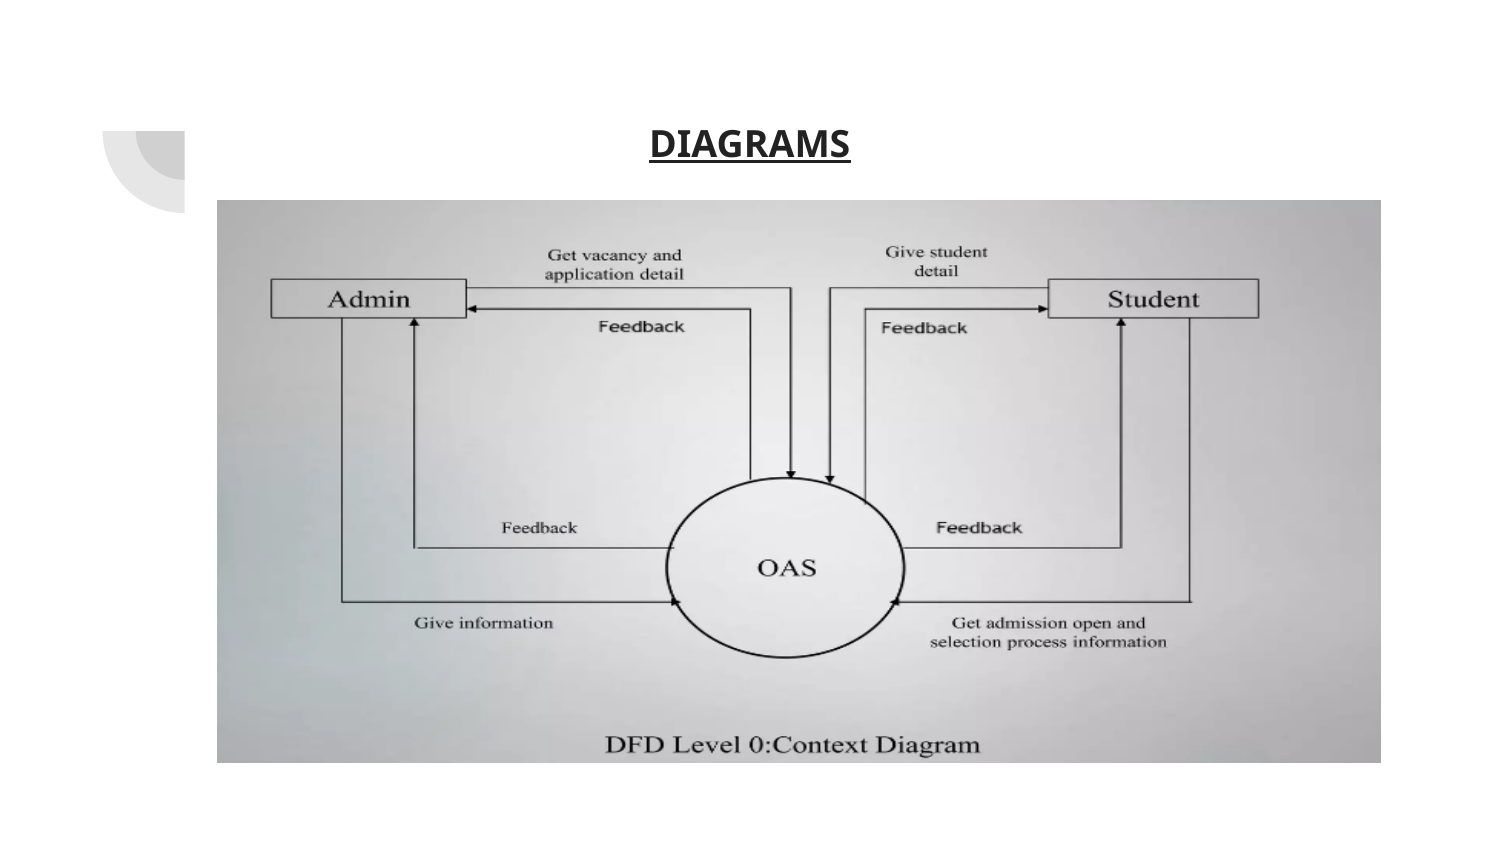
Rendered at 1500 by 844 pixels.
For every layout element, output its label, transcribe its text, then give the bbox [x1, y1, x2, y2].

list DIAGRAMS [119, 97, 1381, 712]
picture [217, 200, 1381, 764]
